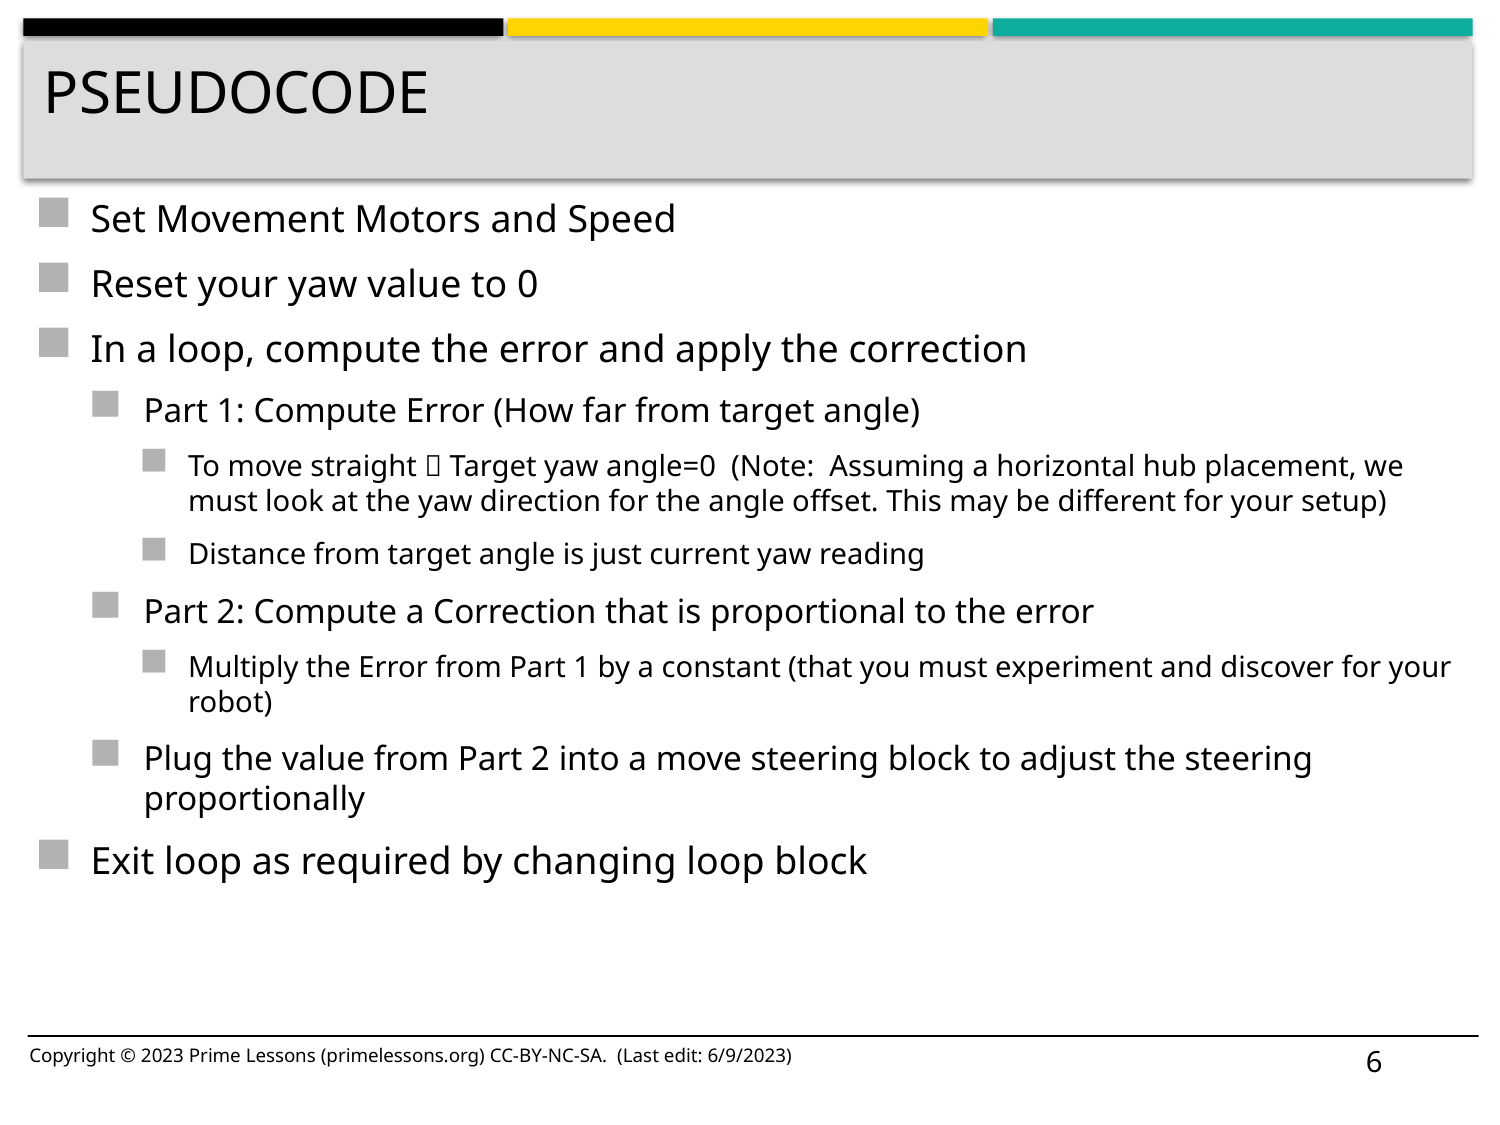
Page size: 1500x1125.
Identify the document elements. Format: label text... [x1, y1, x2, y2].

list Set Movement Motors and Speed Reset your yaw value to 0 In a loop, compute the error and apply the correction Part 1: Compute Error (How far from target angle) To move straight  Target yaw angle=0 (Note: Assuming a horizontal hub placement, we must look at the yaw direction for the angle offset. This may be different for your setup) Distance from target angle is just current yaw reading Part 2: Compute a Correction that is proportional to the error Multiply the Error from Part 1 by a constant (that you must experiment and discover for your robot) Plug the value from Part 2 into a move steering block to adjust the steering proportionally Exit loop as required by changing loop block [25, 187, 1475, 1021]
slide_number 6 [1351, 1036, 1478, 1097]
footer Copyright © 2023 Prime Lessons (primelessons.org) CC-BY-NC-SA. (Last edit: 6/9/2023) [14, 1036, 814, 1097]
title Pseudocode [28, 48, 1464, 172]
